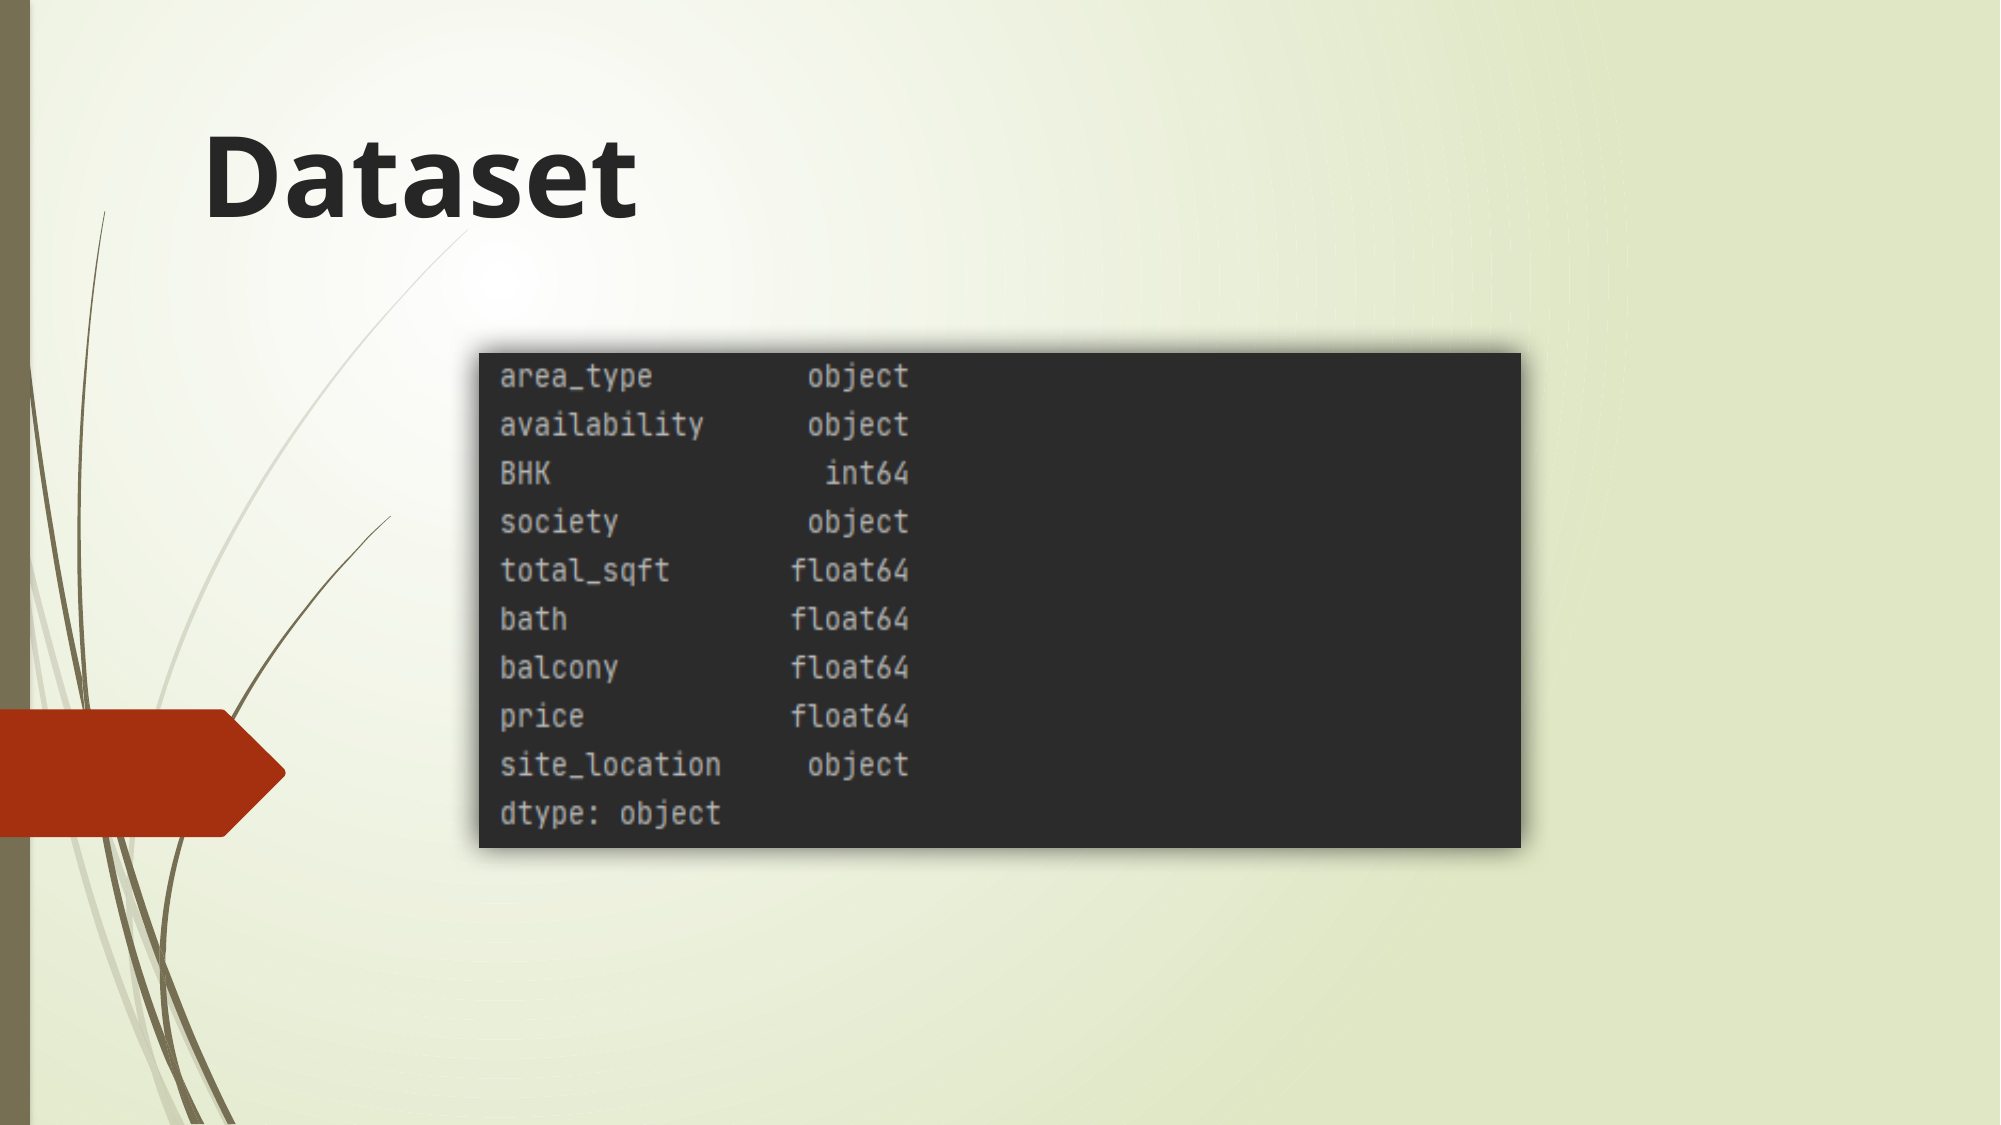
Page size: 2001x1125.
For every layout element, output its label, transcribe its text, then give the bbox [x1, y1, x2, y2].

title Dataset [185, 60, 1649, 248]
picture [478, 353, 1522, 848]
